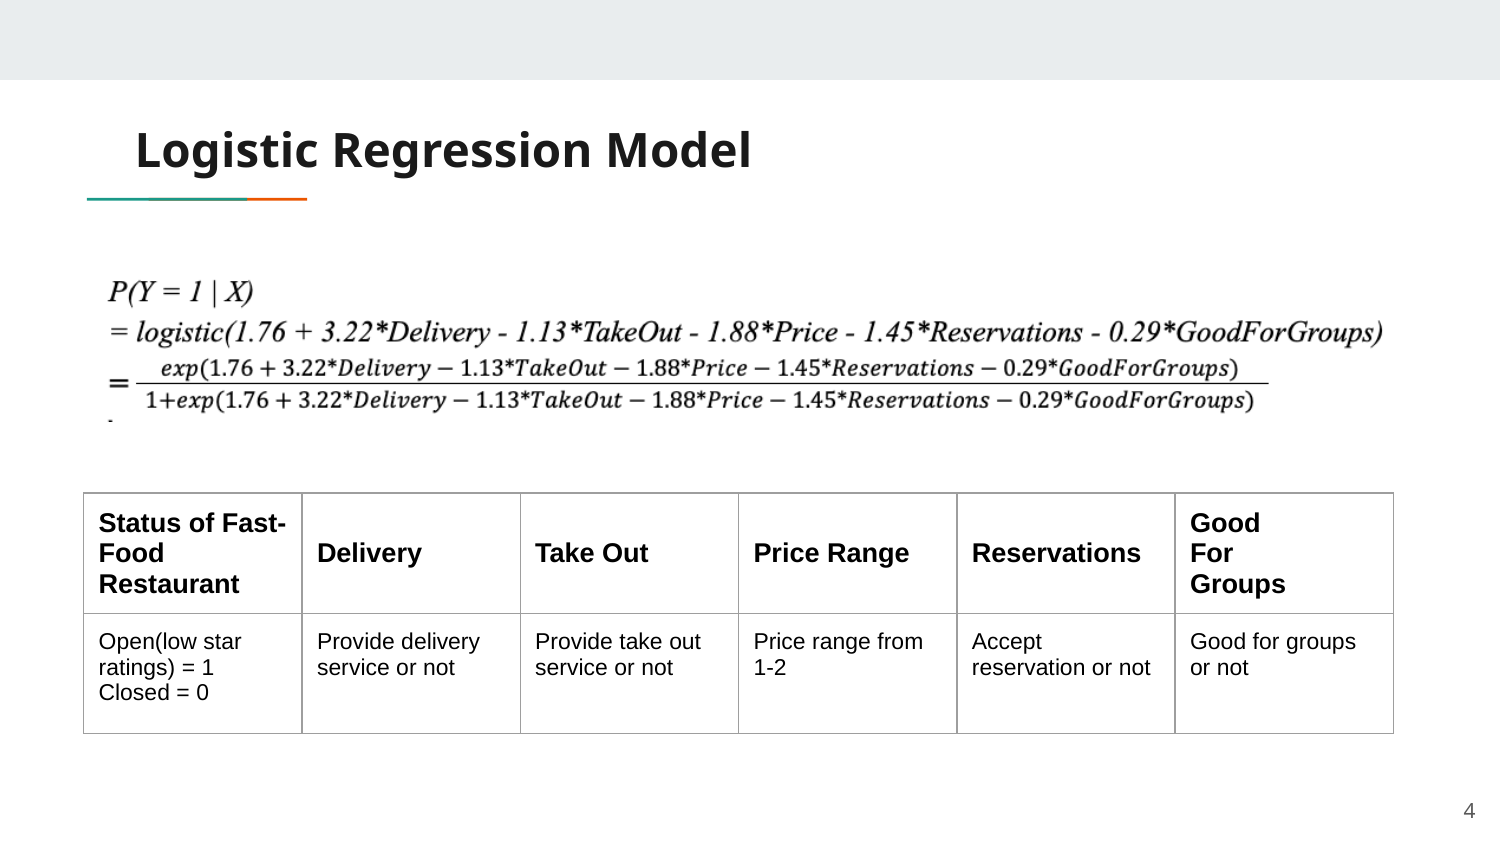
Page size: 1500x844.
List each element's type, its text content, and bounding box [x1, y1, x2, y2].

table_cell Provide delivery service or not [303, 614, 520, 733]
table_header Delivery [303, 494, 520, 613]
table_cell Accept reservation or not [958, 614, 1174, 733]
table_cell Open(low star ratings) = 1 Closed = 0 [84, 614, 301, 733]
table_cell Good for groups or not [1176, 614, 1393, 733]
table_header Reservations [958, 494, 1174, 613]
table_header Take Out [521, 494, 738, 613]
table_cell Provide take out service or not [521, 614, 738, 733]
table_header Status of Fast-Food Restaurant [84, 494, 301, 613]
table_header Price Range [739, 494, 956, 613]
table_header Good For Groups [1176, 494, 1393, 613]
table_cell Price range from 1-2 [739, 614, 956, 733]
slide_number ‹#› [1400, 779, 1491, 844]
picture [83, 254, 1401, 423]
title Logistic Regression Model [119, 104, 1381, 193]
